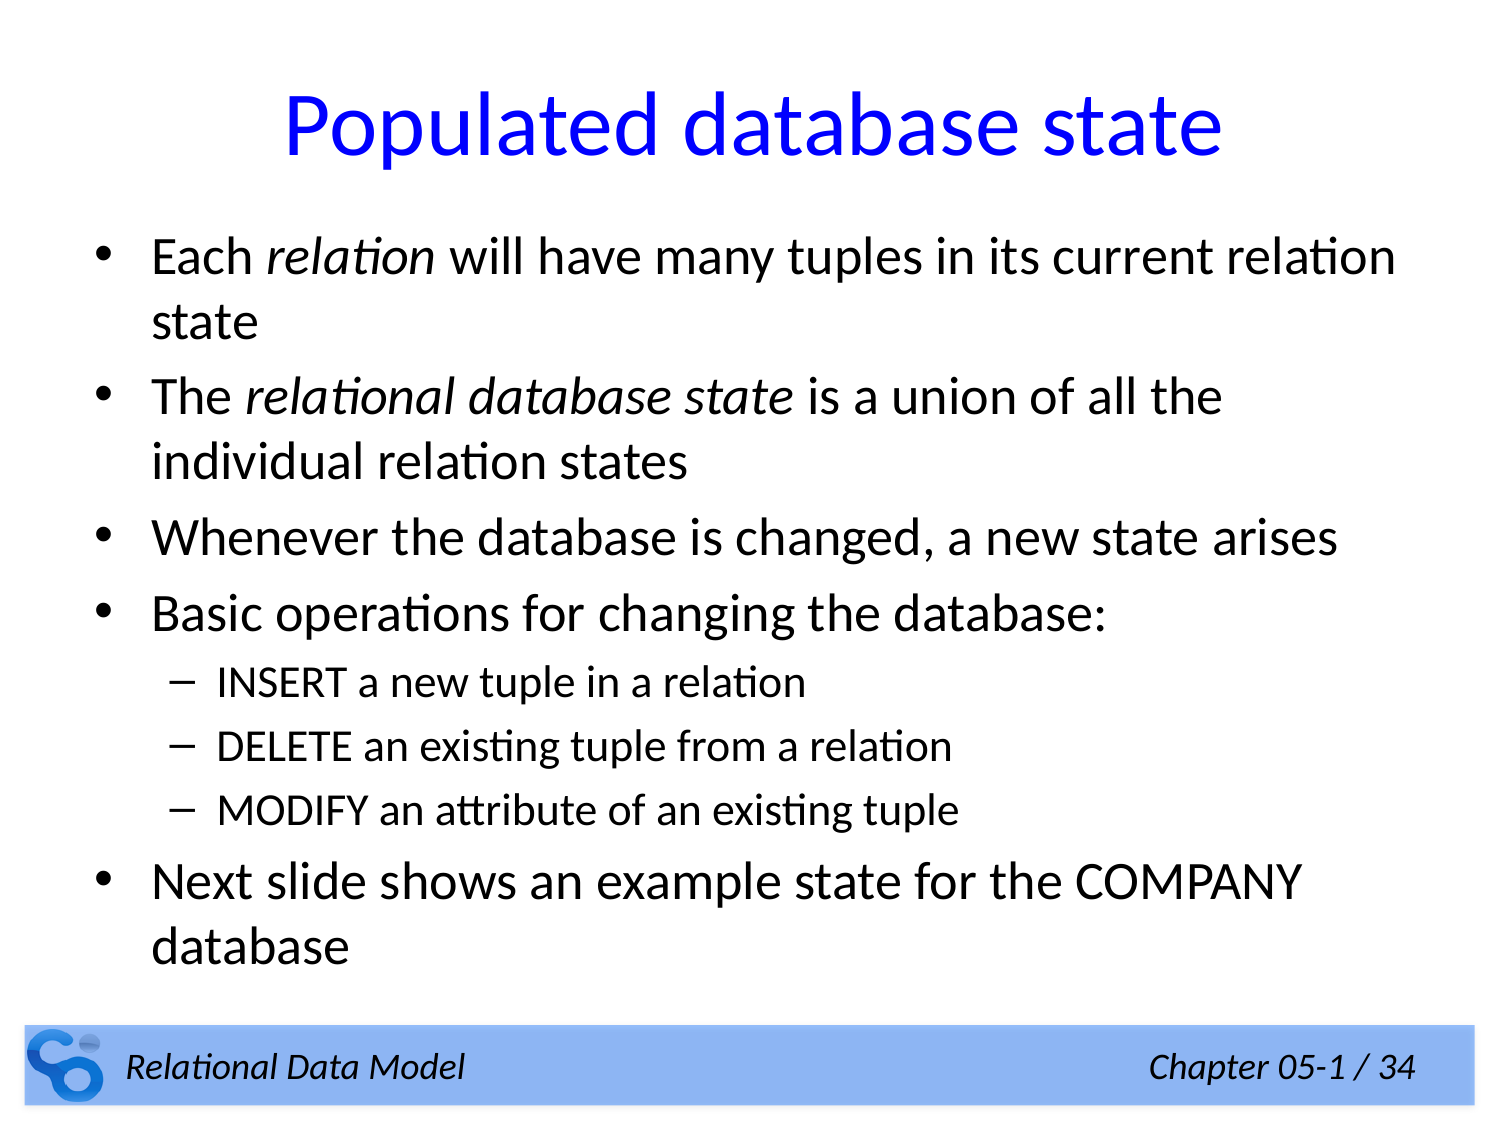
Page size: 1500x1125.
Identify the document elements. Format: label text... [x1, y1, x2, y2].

title Populated database state [79, 24, 1430, 212]
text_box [24, 1024, 1475, 1106]
list Each relation will have many tuples in its current relation state The relational database state is a union of all the individual relation states Whenever the database is changed, a new state arises Basic operations for changing the database: INSERT a new tuple in a relation DELETE an existing tuple from a relation MODIFY an attribute of an existing tuple Next slide shows an example state for the COMPANY database [79, 212, 1430, 955]
